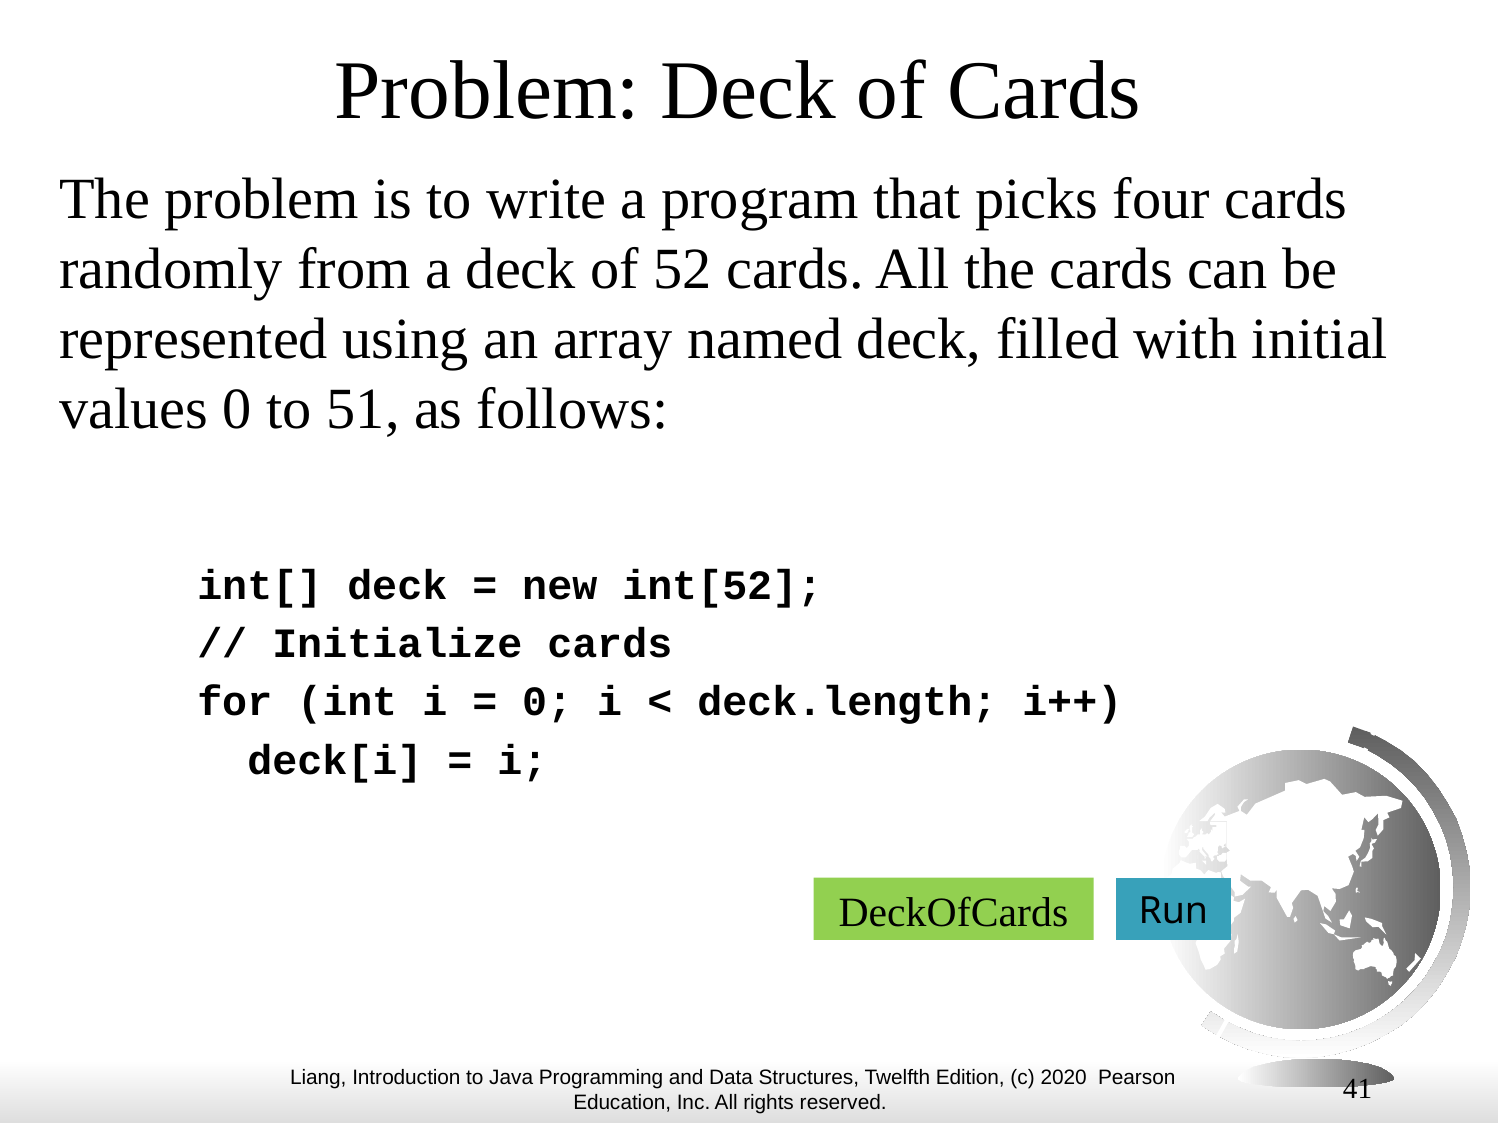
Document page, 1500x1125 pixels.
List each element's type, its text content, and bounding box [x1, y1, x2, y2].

slide_number 41 [1074, 1049, 1388, 1125]
title Problem: Deck of Cards [101, 39, 1376, 130]
list The problem is to write a program that picks four cards randomly from a deck of 52 cards. All the cards can be represented using an array named deck, filled with initial values 0 to 51, as follows: [44, 152, 1469, 462]
text_box int[] deck = new int[52]; // Initialize cards for (int i = 0; i < deck.length; i++) deck[i] = i; [107, 549, 1273, 878]
text_box DeckOfCards [813, 877, 1094, 940]
text_box Run [1116, 877, 1231, 941]
